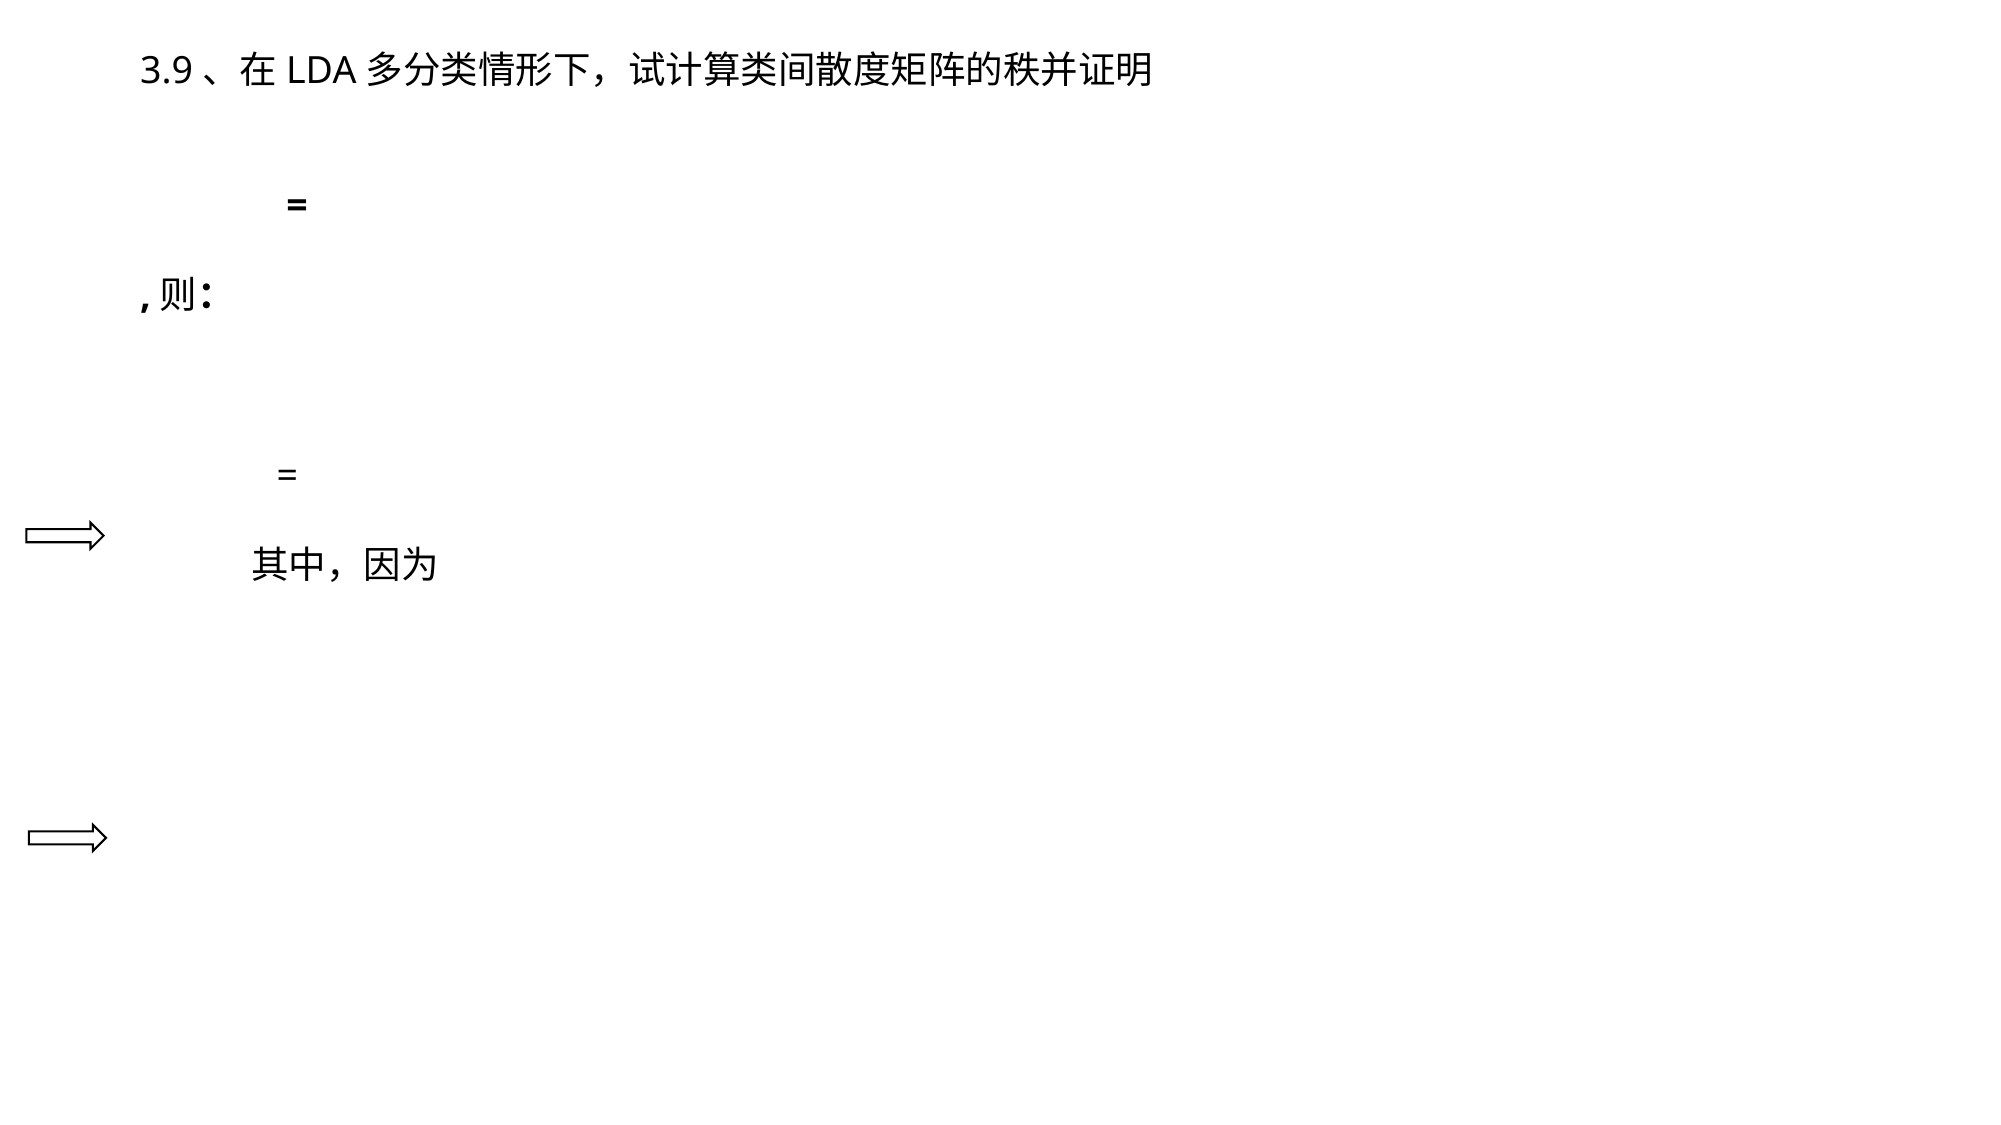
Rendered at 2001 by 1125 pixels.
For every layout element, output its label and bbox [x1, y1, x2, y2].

text_box [25, 520, 106, 552]
text_box [27, 822, 108, 854]
